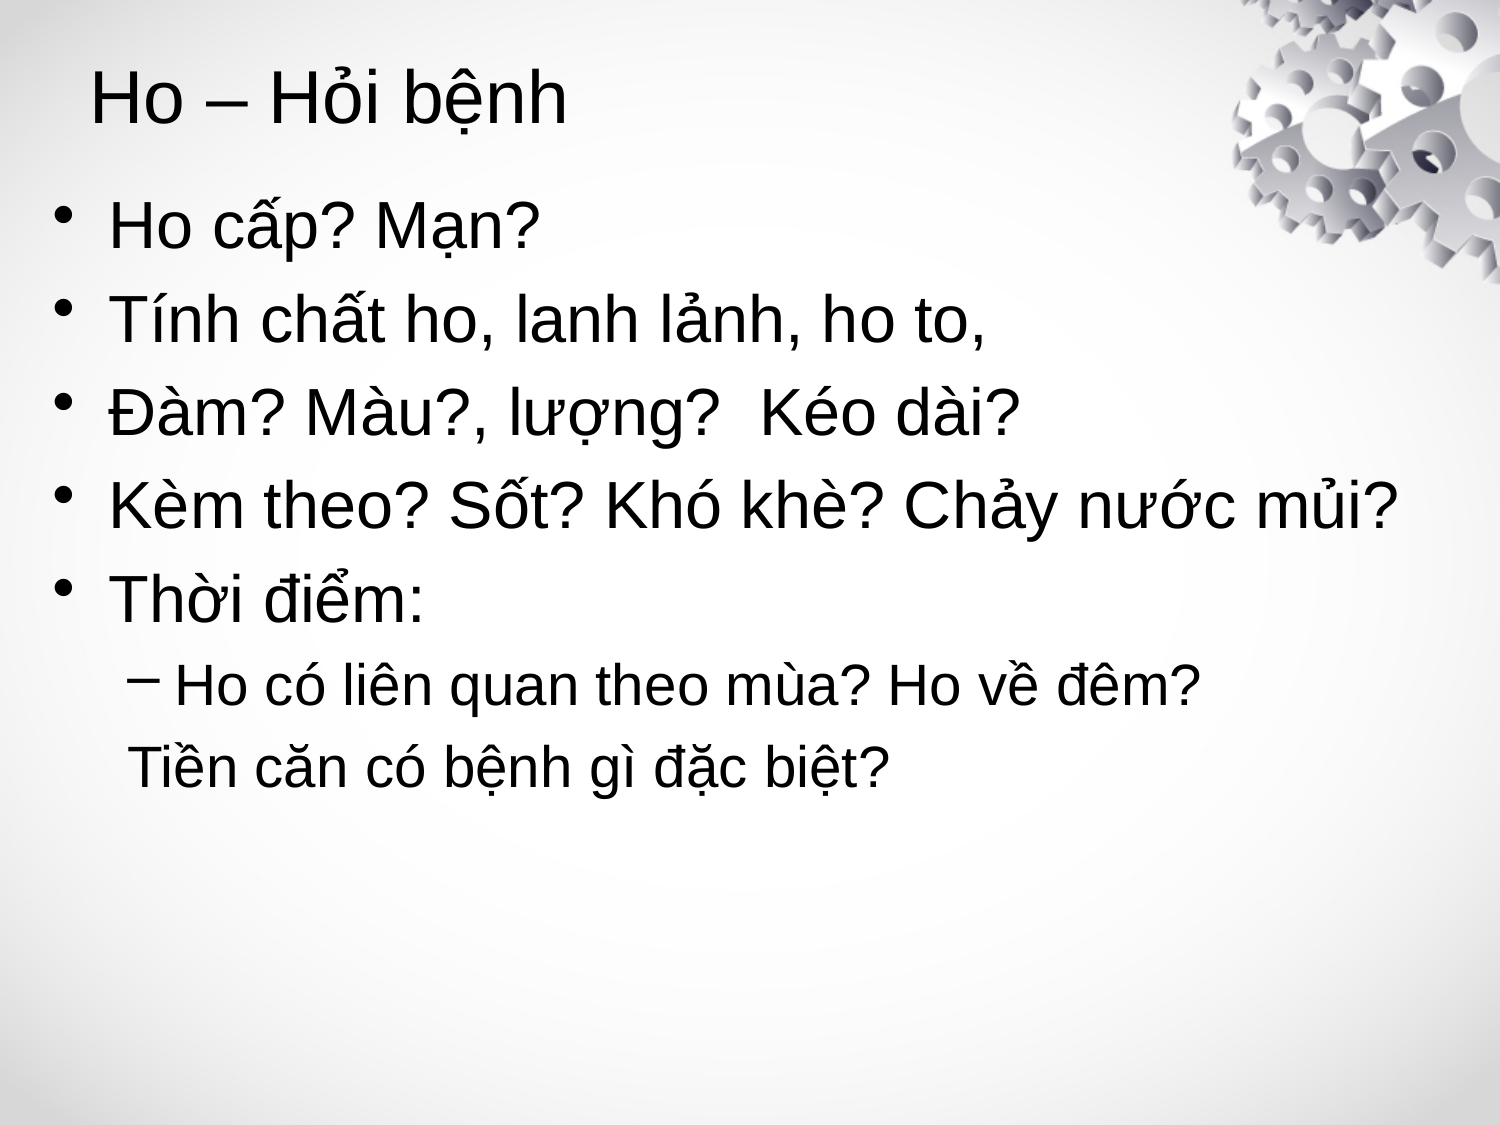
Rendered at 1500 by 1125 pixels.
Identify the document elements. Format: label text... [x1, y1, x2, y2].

title Ho – Hỏi bệnh [74, 24, 1426, 163]
picture [0, 0, 1500, 1125]
list Ho cấp? Mạn? Tính chất ho, lanh lảnh, ho to, Đàm? Màu?, lượng? Kéo dài? Kèm theo? Sốt? Khó khè? Chảy nước mủi? Thời điểm: Ho có liên quan theo mùa? Ho về đêm? Tiền căn có bệnh gì đặc biệt? [37, 174, 1476, 1101]
